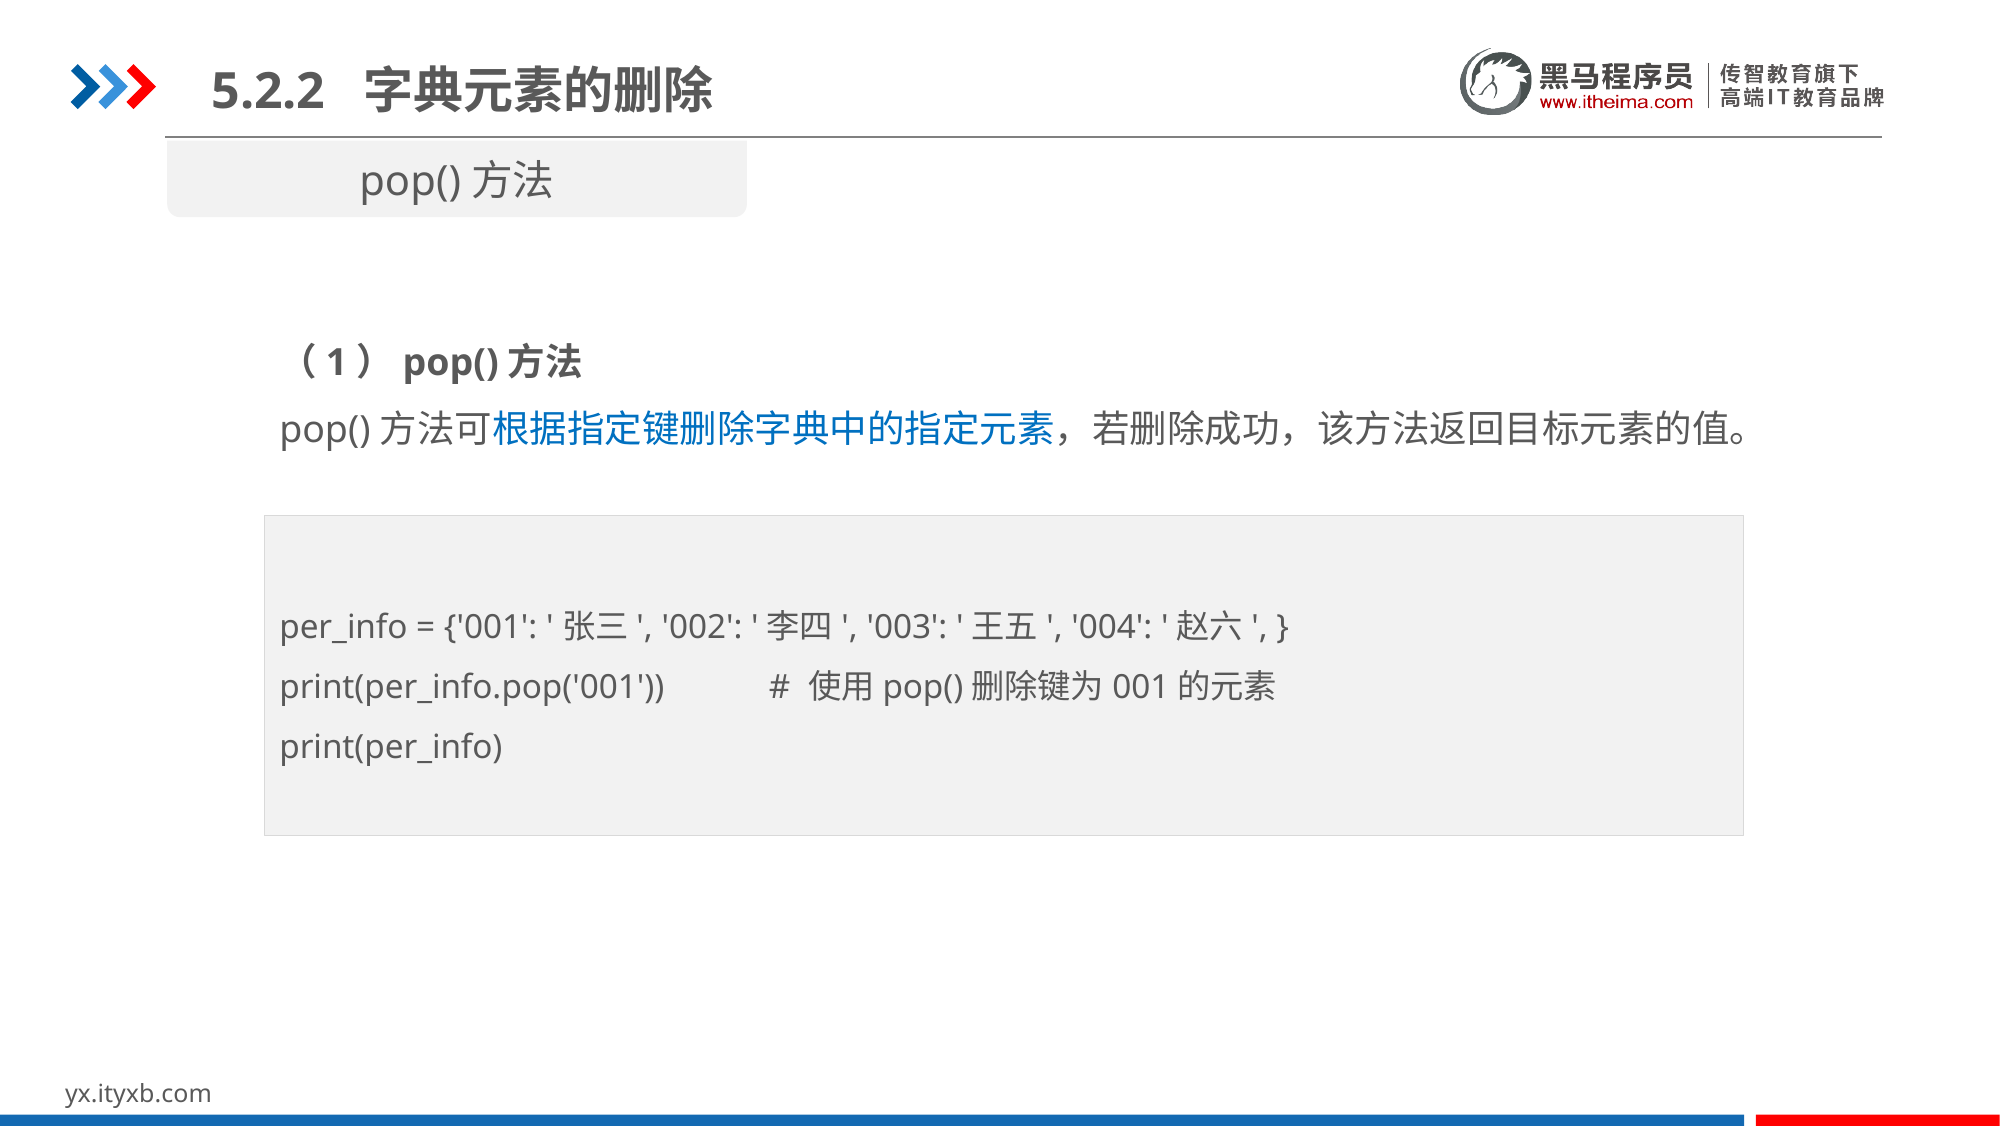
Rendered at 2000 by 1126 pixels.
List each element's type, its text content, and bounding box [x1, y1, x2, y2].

text_box per_info = {'001': '张三', '002': '李四', '003': '王五', '004': '赵六', } print(per_info.pop('001')) # 使用pop()删除键为001的元素 print(per_info) [262, 513, 1745, 837]
text_box （1）pop()方法 pop()方法可根据指定键删除字典中的指定元素，若删除成功，该方法返回目标元素的值。 [264, 307, 1789, 458]
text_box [166, 140, 748, 218]
picture [1460, 48, 1887, 115]
text_box 5.2.2 字典元素的删除 [196, 42, 1008, 136]
